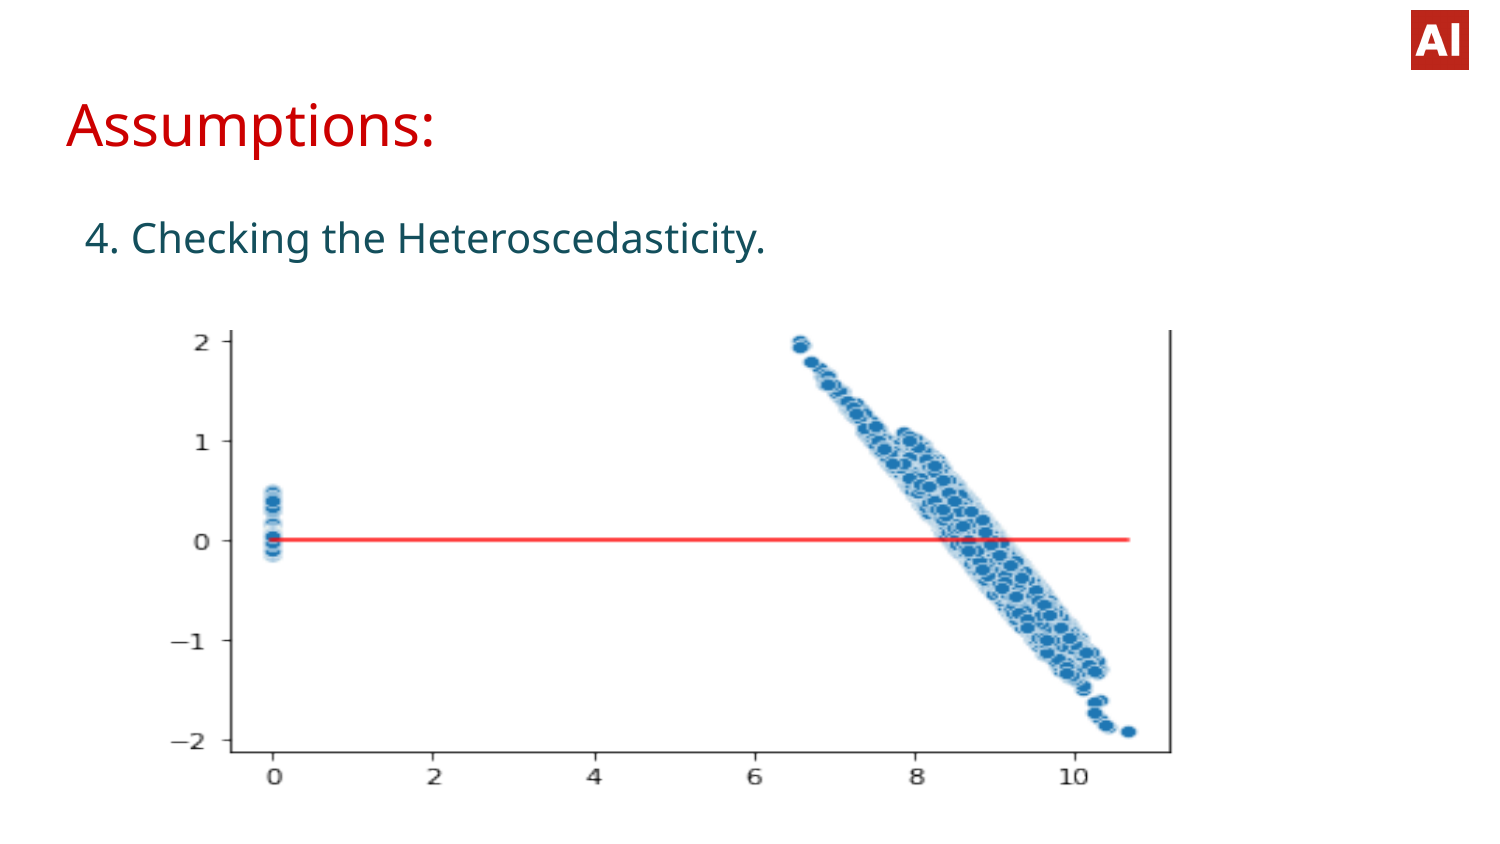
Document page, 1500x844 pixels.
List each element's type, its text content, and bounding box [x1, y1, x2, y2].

picture [1411, 10, 1469, 70]
title Assumptions: [51, 72, 1449, 167]
list 4. Checking the Heteroscedasticity. [51, 189, 1449, 750]
picture [167, 329, 1205, 844]
